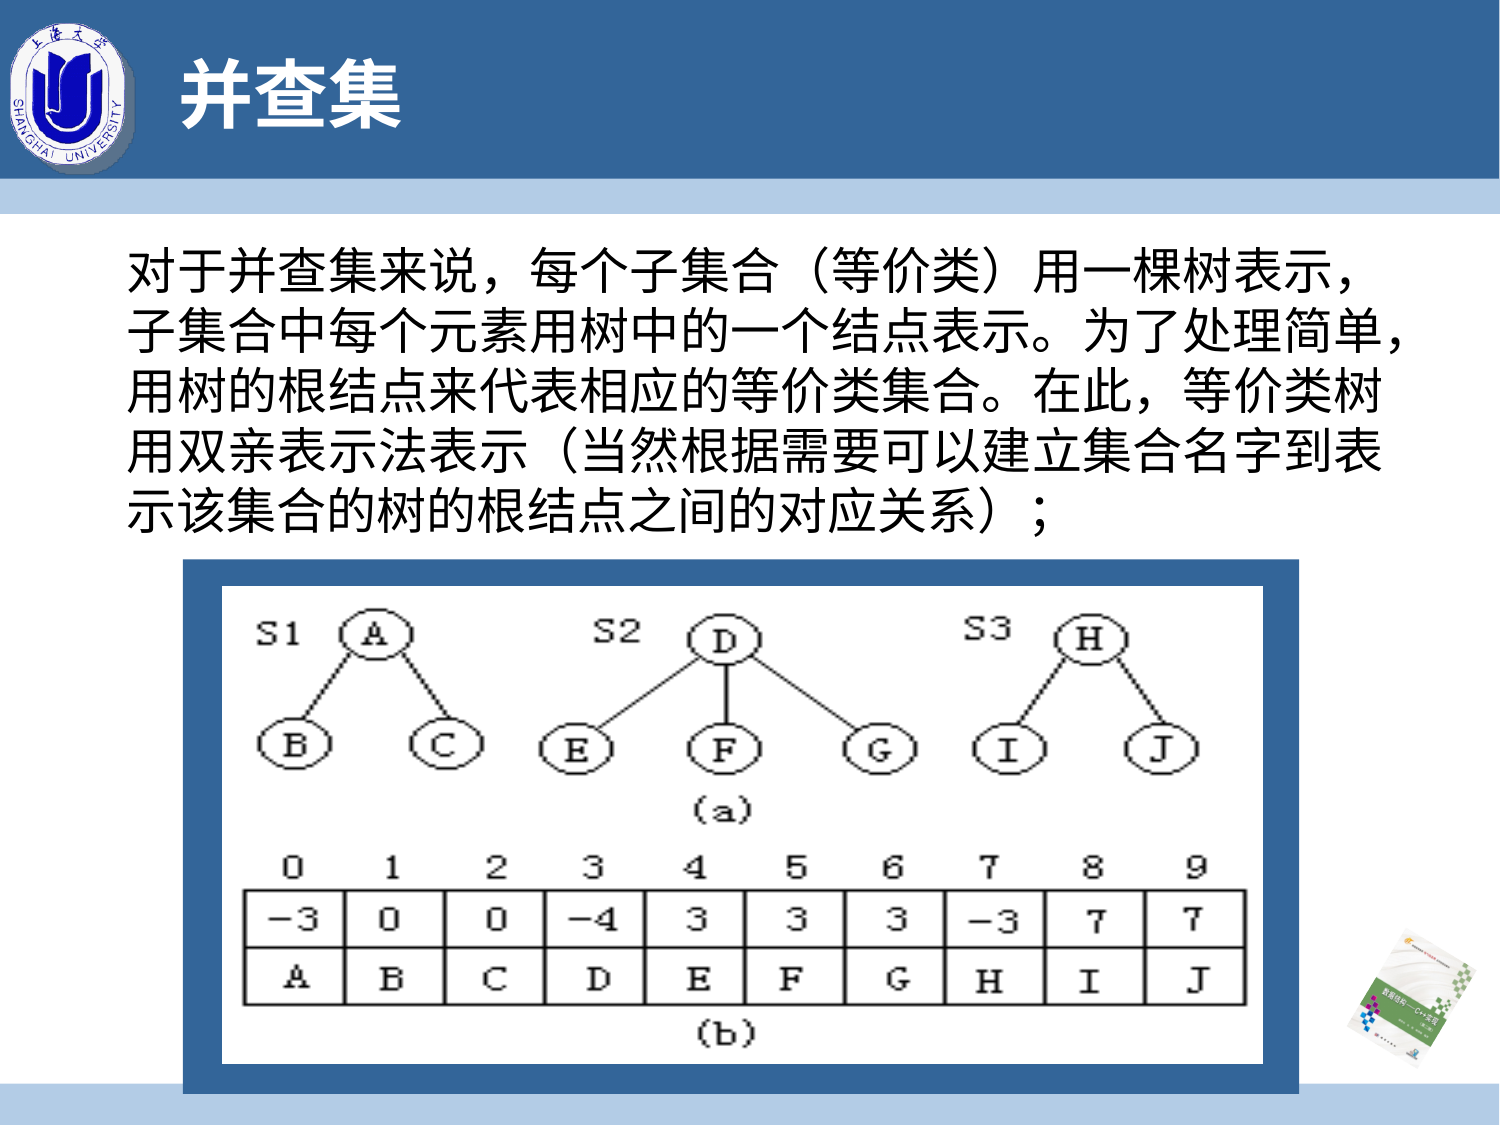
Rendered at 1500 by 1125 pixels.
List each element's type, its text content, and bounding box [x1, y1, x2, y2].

picture [4, 17, 128, 176]
text_box [530, 418, 1500, 480]
picture [1347, 928, 1476, 1068]
title 并查集 [163, 23, 1436, 161]
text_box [182, 559, 1300, 1095]
text_box 对于并查集来说，每个子集合（等价类）用一棵树表示，子集合中每个元素用树中的一个结点表示。为了处理简单，用树的根结点来代表相应的等价类集合。在此，等价类树用双亲表示法表示（当然根据需要可以建立集合名字到表示该集合的树的根结点之间的对应关系）； [112, 231, 1400, 547]
